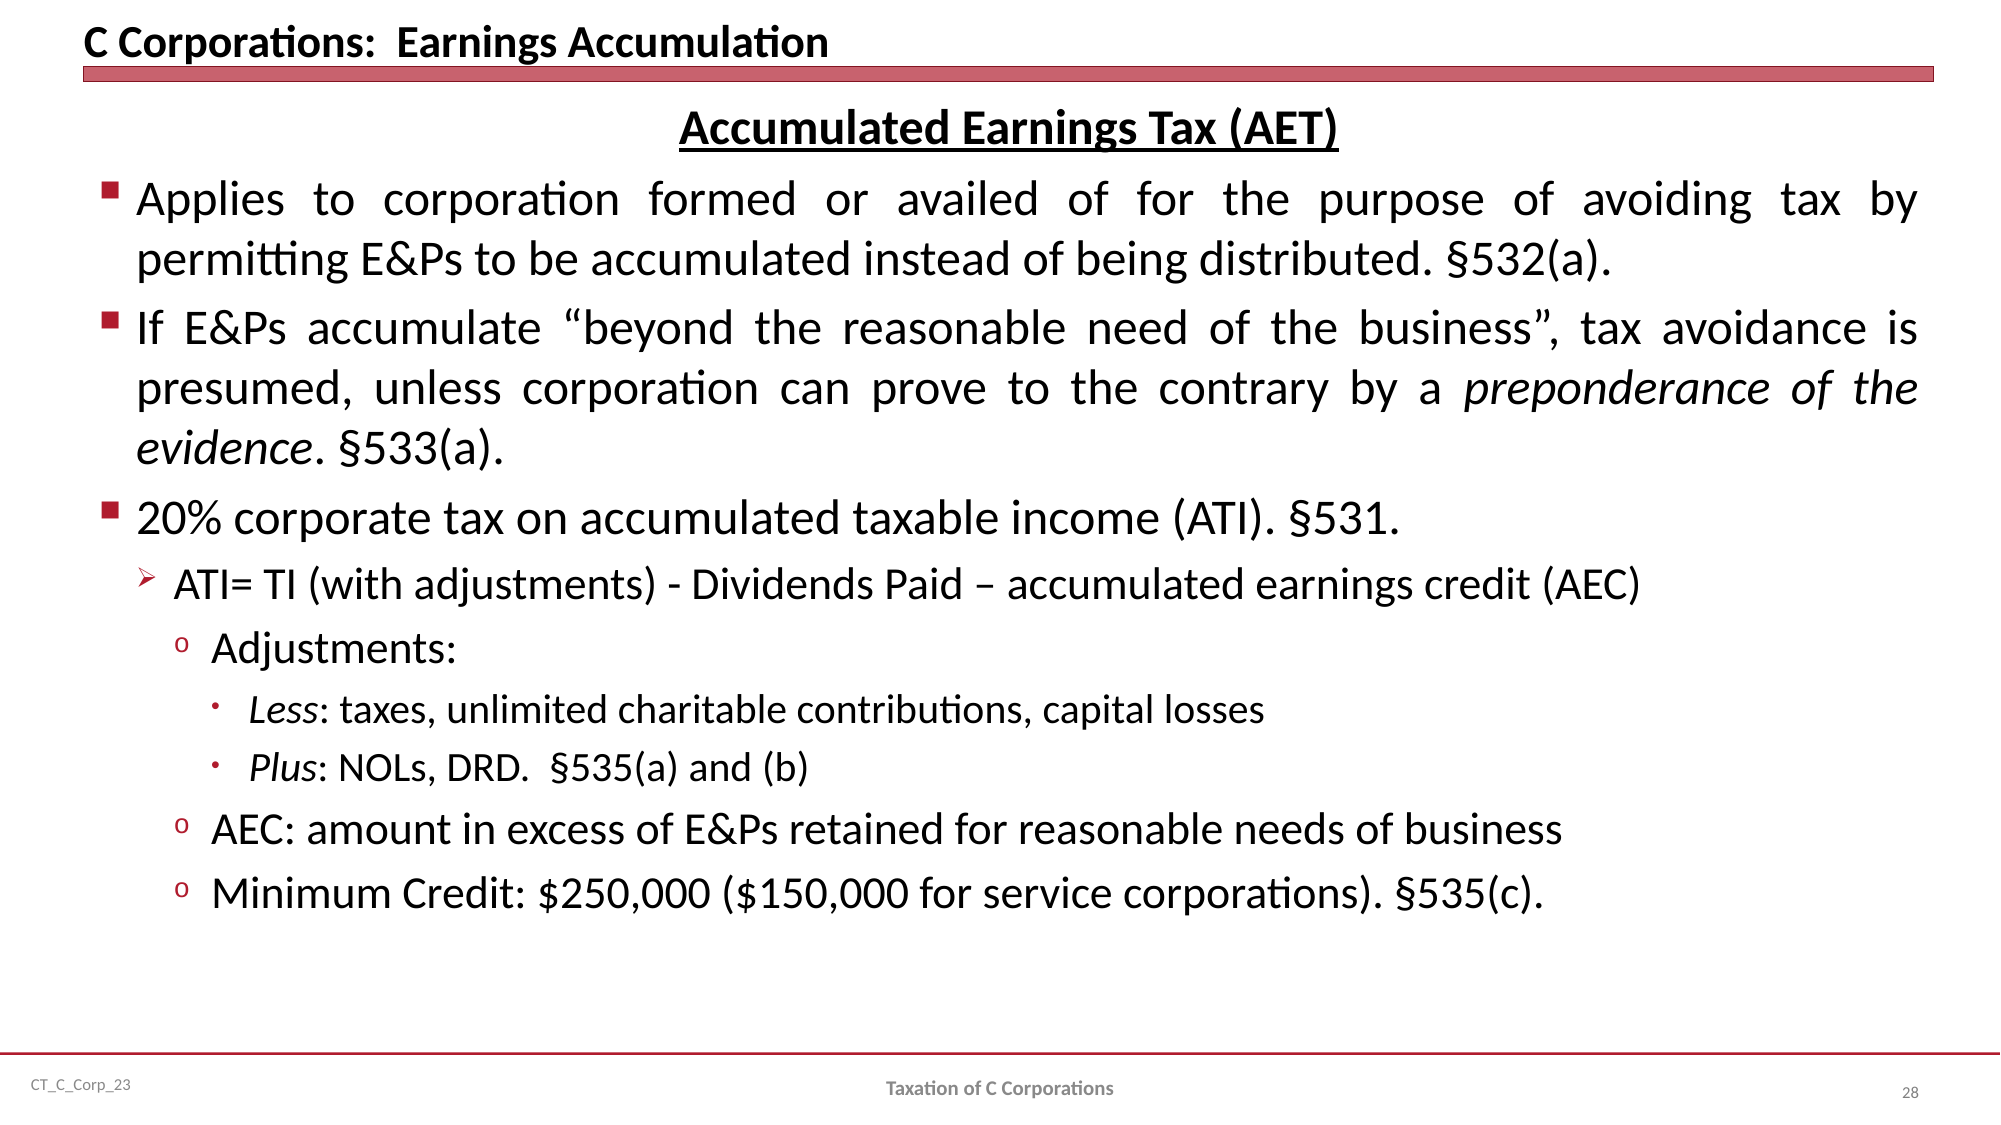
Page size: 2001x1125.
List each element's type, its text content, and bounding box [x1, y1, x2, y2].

title C Corporations: Earnings Accumulation [83, 6, 1935, 67]
slide_number 28 [1834, 1061, 1934, 1122]
list Accumulated Earnings Tax (AET) Applies to corporation formed or availed of for the purpose of avoiding tax by permitting E&Ps to be accumulated instead of being distributed. §532(a). If E&Ps accumulate “beyond the reasonable need of the business”, tax avoidance is presumed, unless corporation can prove to the contrary by a preponderance of the evidence. §533(a). 20% corporate tax on accumulated taxable income (ATI). §531. ATI= TI (with adjustments) - Dividends Paid – accumulated earnings credit (AEC) Adjustments: Less: taxes, unlimited charitable contributions, capital losses Plus: NOLs, DRD. §535(a) and (b) AEC: amount in excess of E&Ps retained for reasonable needs of business Minimum Credit: $250,000 ($150,000 for service corporations). §535(c). [83, 87, 1934, 1041]
footer Taxation of C Corporations [683, 1056, 1317, 1117]
